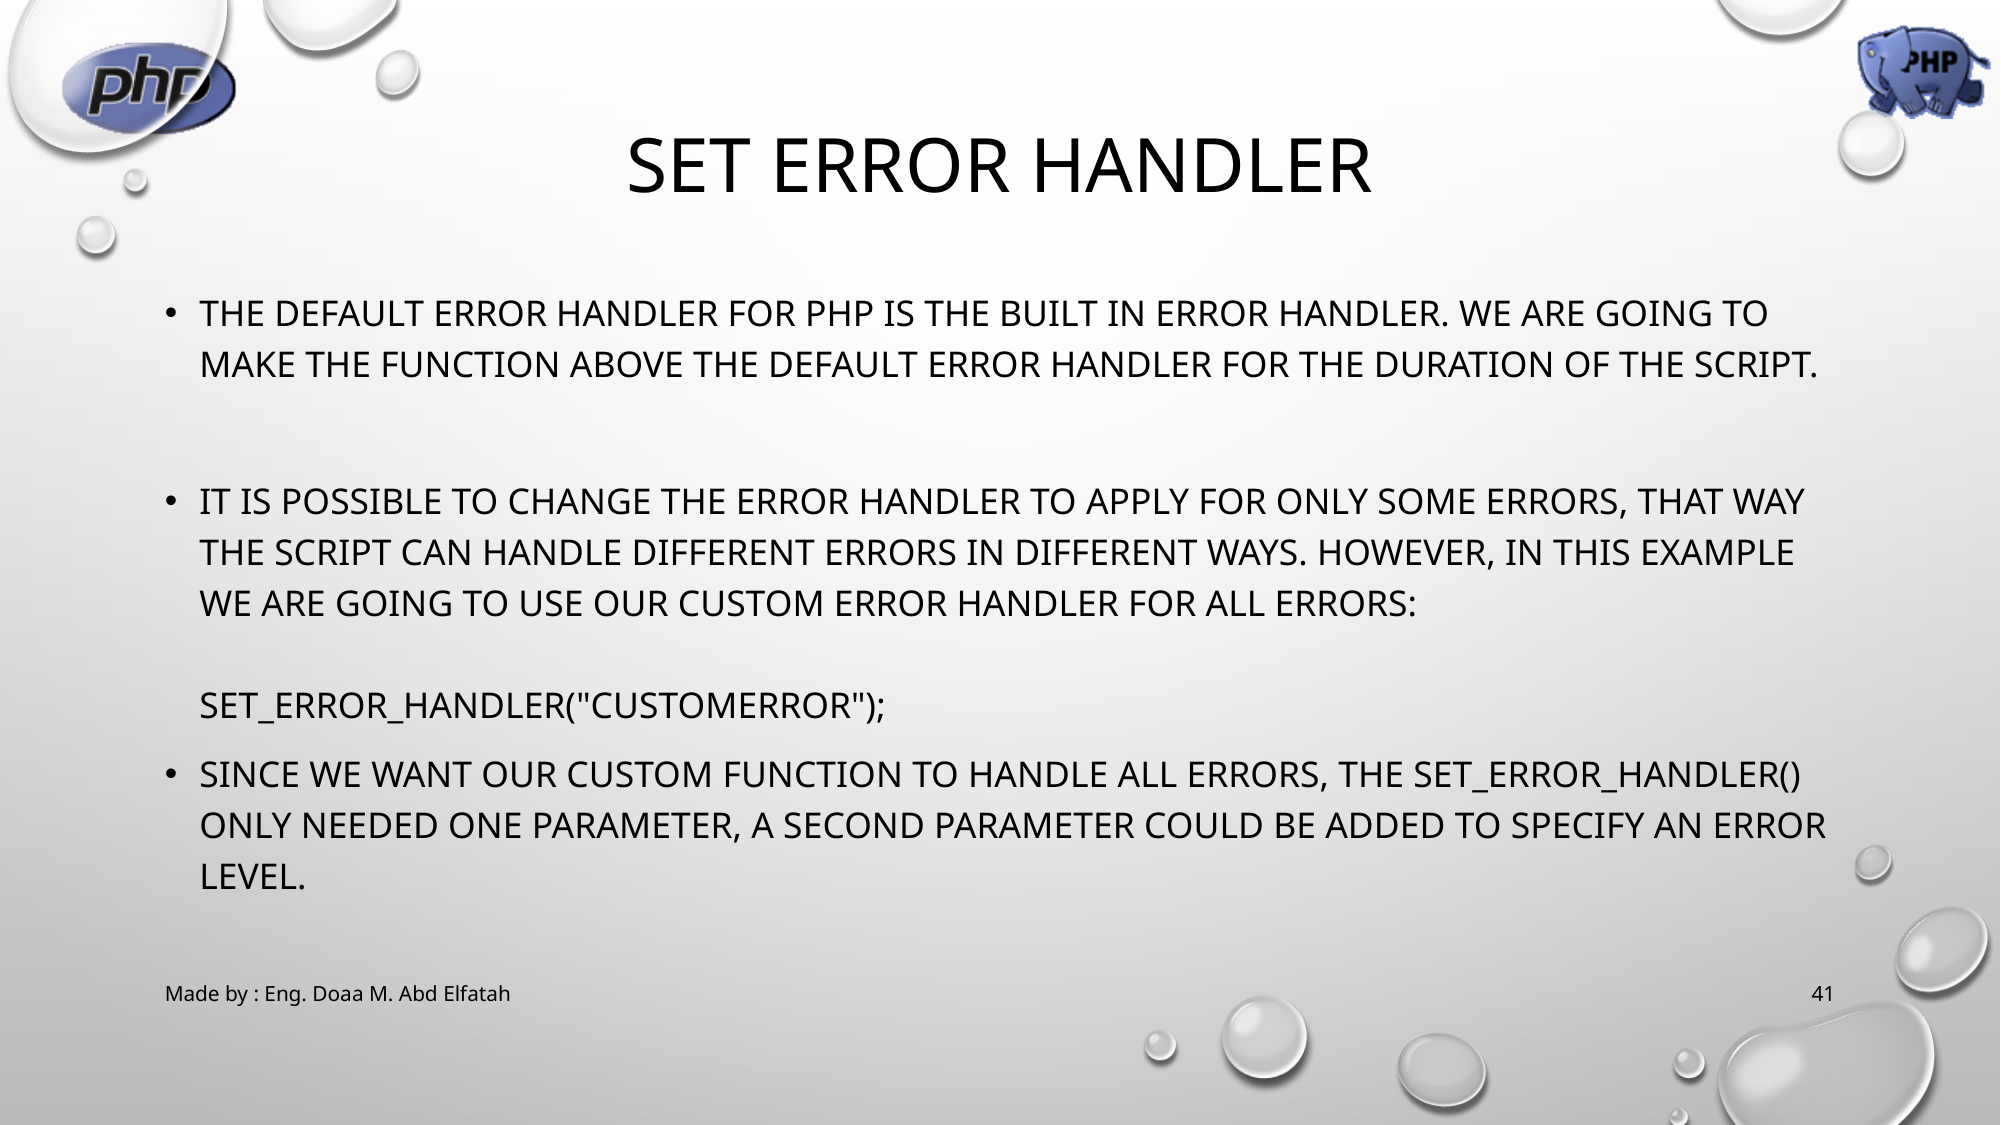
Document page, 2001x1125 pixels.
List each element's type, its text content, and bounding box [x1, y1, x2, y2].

picture [0, 0, 2000, 1125]
list The default error handler for PHP is the built in error handler. We are going to make the function above the default error handler for the duration of the script. It is possible to change the error handler to apply for only some errors, that way the script can handle different errors in different ways. However, in this example we are going to use our custom error handler for all errors: set_error_handler("customError"); Since we want our custom function to handle all errors, the set_error_handler() only needed one parameter, a second parameter could be added to specify an error level. [149, 274, 1850, 950]
footer Made by : Eng. Doaa M. Abd Elfatah [149, 965, 1245, 1025]
title Set Error Handler [149, 101, 1851, 235]
slide_number 41 [1724, 965, 1851, 1025]
